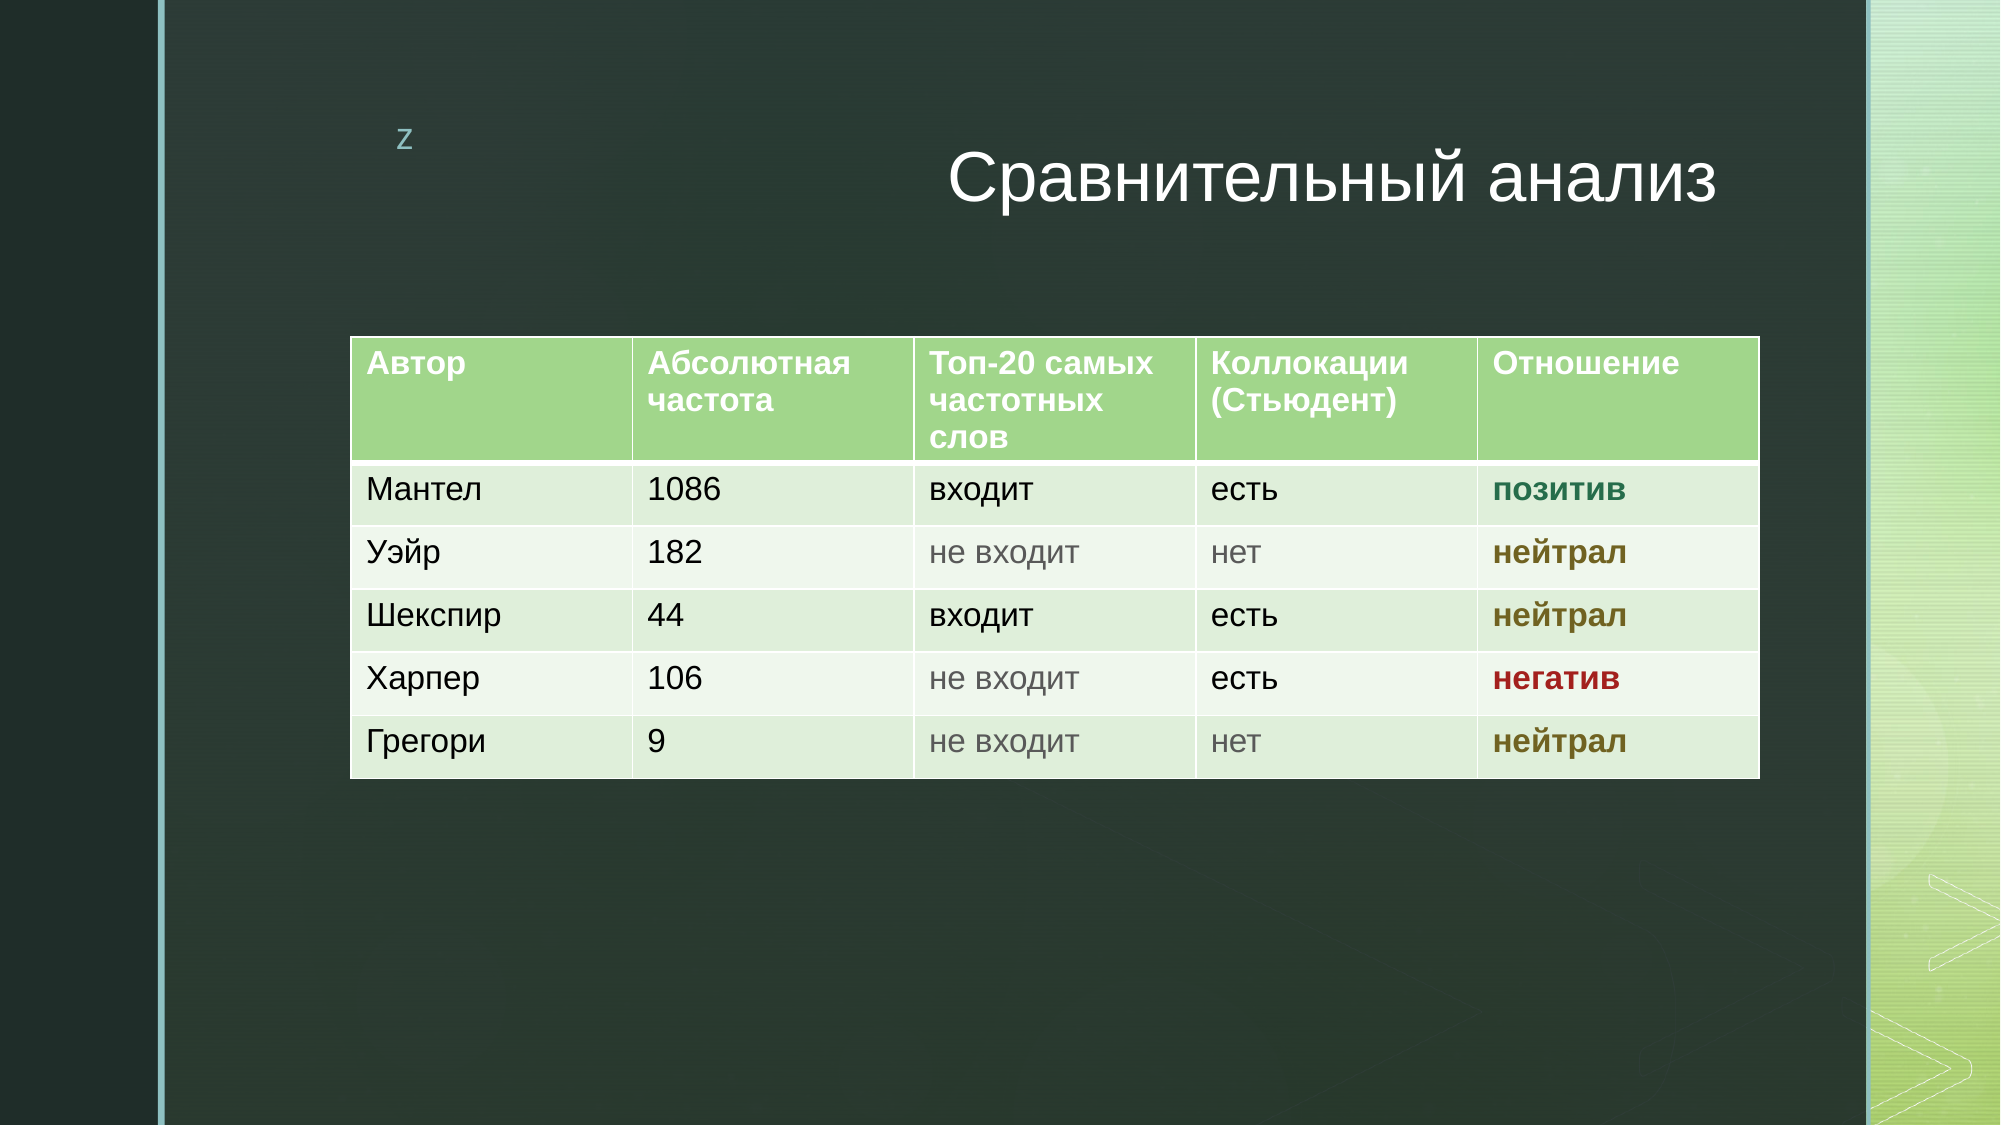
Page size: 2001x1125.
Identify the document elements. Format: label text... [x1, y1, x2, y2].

table_header Топ-20 самых частотных слов [915, 338, 1195, 460]
table_cell входит [915, 466, 1195, 525]
table_cell позитив [1478, 466, 1758, 525]
table_cell Мантел [352, 466, 632, 525]
table_cell есть [1197, 590, 1477, 651]
table_cell нейтрал [1478, 716, 1758, 778]
table_cell Уэйр [352, 527, 632, 588]
table_header Отношение [1478, 338, 1758, 460]
table_cell 106 [633, 653, 913, 715]
title Сравнительный анализ [428, 132, 1734, 310]
table_cell Грегори [352, 716, 632, 778]
table_cell нет [1197, 716, 1477, 778]
table_cell есть [1197, 653, 1477, 715]
table_header Абсолютная частота [633, 338, 913, 460]
table_cell Шекспир [352, 590, 632, 651]
table_header Автор [352, 338, 632, 460]
table_cell Харпер [352, 653, 632, 715]
table_cell есть [1197, 466, 1477, 525]
picture [1871, 0, 2001, 1125]
table_cell не входит [915, 653, 1195, 715]
table_header Коллокации (Стьюдент) [1197, 338, 1477, 460]
table_cell нет [1197, 527, 1477, 588]
table_cell не входит [915, 527, 1195, 588]
table_cell 44 [633, 590, 913, 651]
table_cell 1086 [633, 466, 913, 525]
table_cell 9 [633, 716, 913, 778]
table_cell не входит [915, 716, 1195, 778]
table_cell 182 [633, 527, 913, 588]
table_cell нейтрал [1478, 590, 1758, 651]
table_cell входит [915, 590, 1195, 651]
table_cell негатив [1478, 653, 1758, 715]
table_cell нейтрал [1478, 527, 1758, 588]
